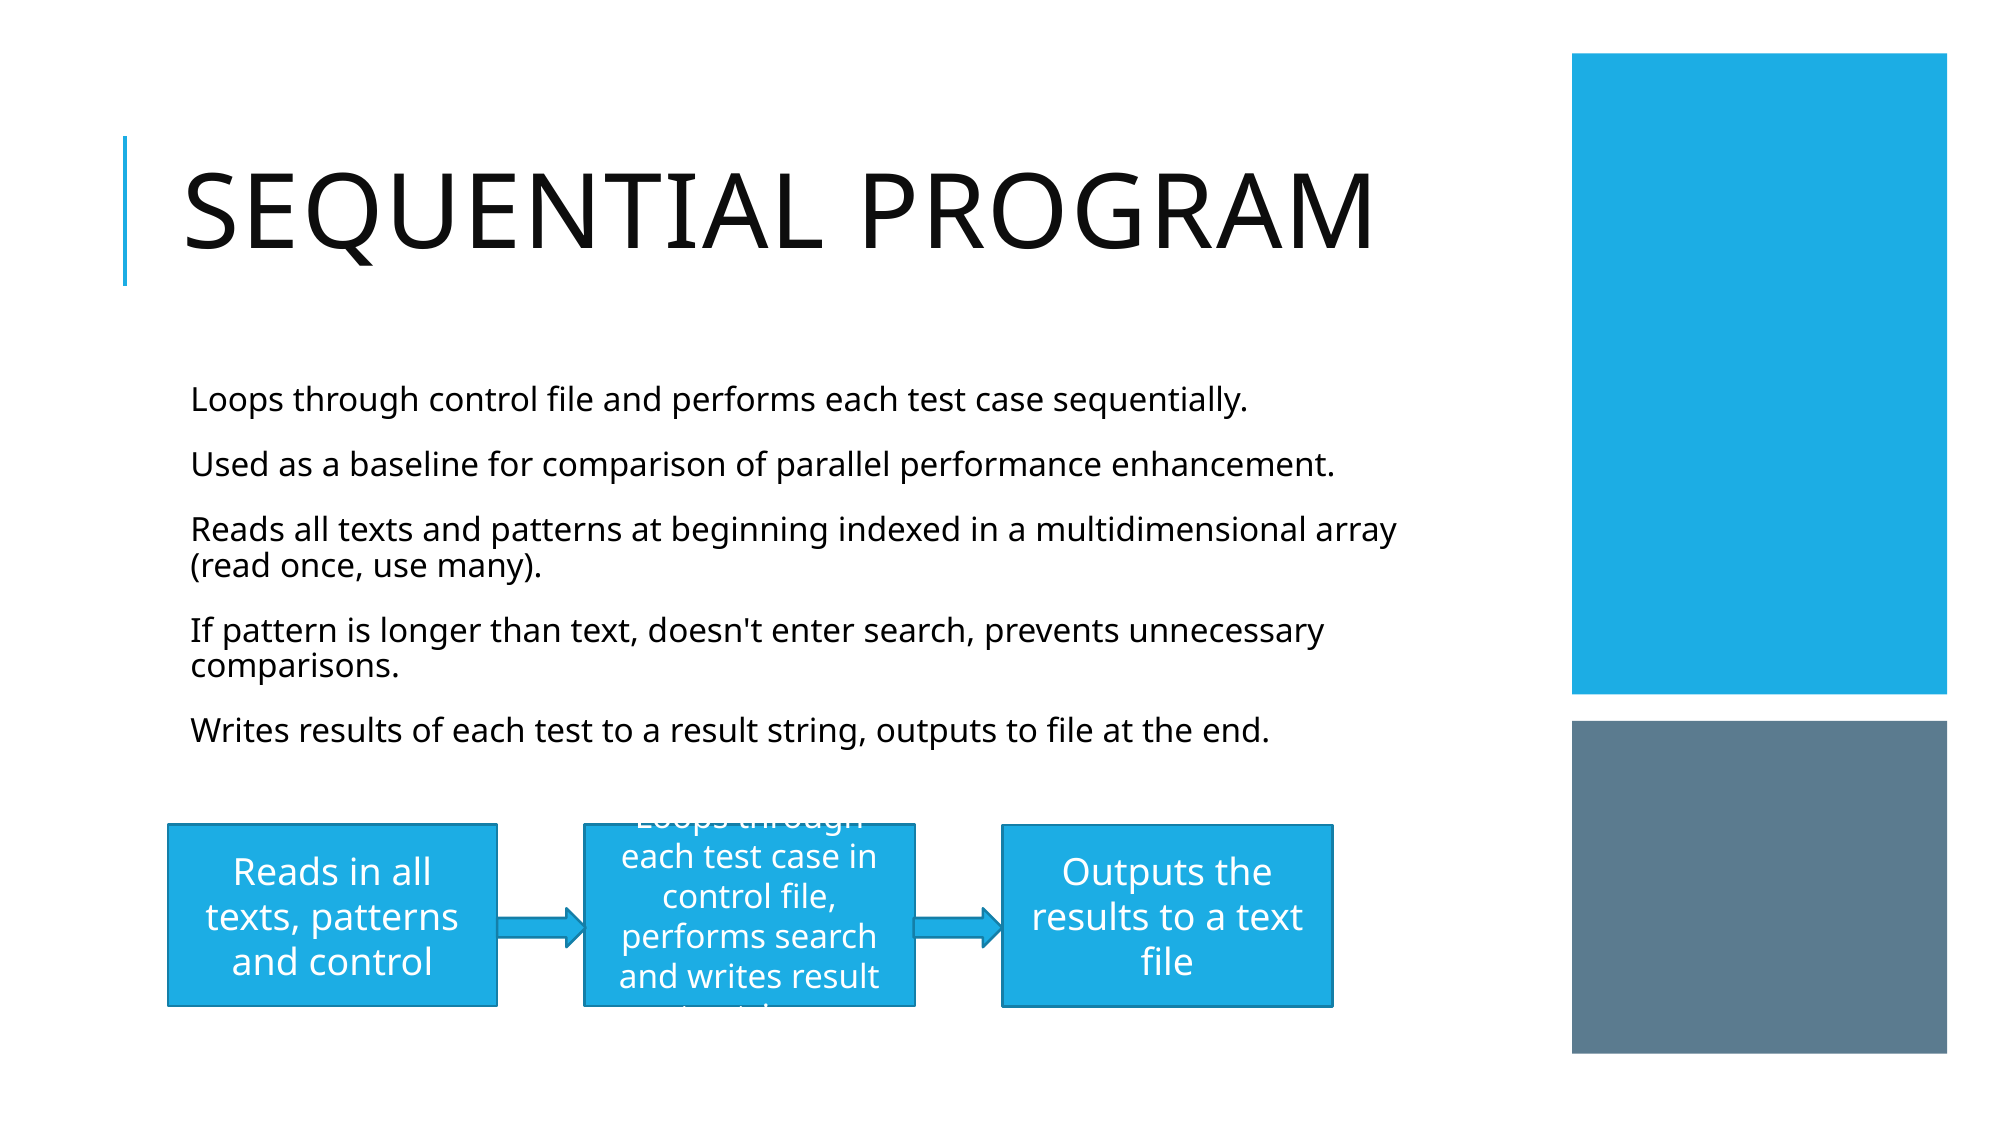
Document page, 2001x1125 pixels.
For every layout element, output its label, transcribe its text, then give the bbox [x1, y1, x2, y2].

list Loops through control file and performs each test case sequentially. Used as a baseline for comparison of parallel performance enhancement. Reads all texts and patterns at beginning indexed in a multidimensional array (read once, use many). If pattern is longer than text, doesn't enter search, prevents unnecessary comparisons. Writes results of each test to a result string, outputs to file at the end. [168, 375, 1484, 1035]
text_box Loops through each test case in control file, performs search and writes result to string [583, 823, 916, 1007]
text_box [495, 907, 587, 949]
title Sequential Program [168, 96, 1484, 342]
text_box [1571, 52, 1948, 696]
text_box Reads in all texts, patterns and control [167, 823, 498, 1007]
text_box Outputs the results to a text file [1001, 824, 1334, 1008]
text_box [912, 907, 1001, 949]
text_box [1571, 720, 1948, 1055]
